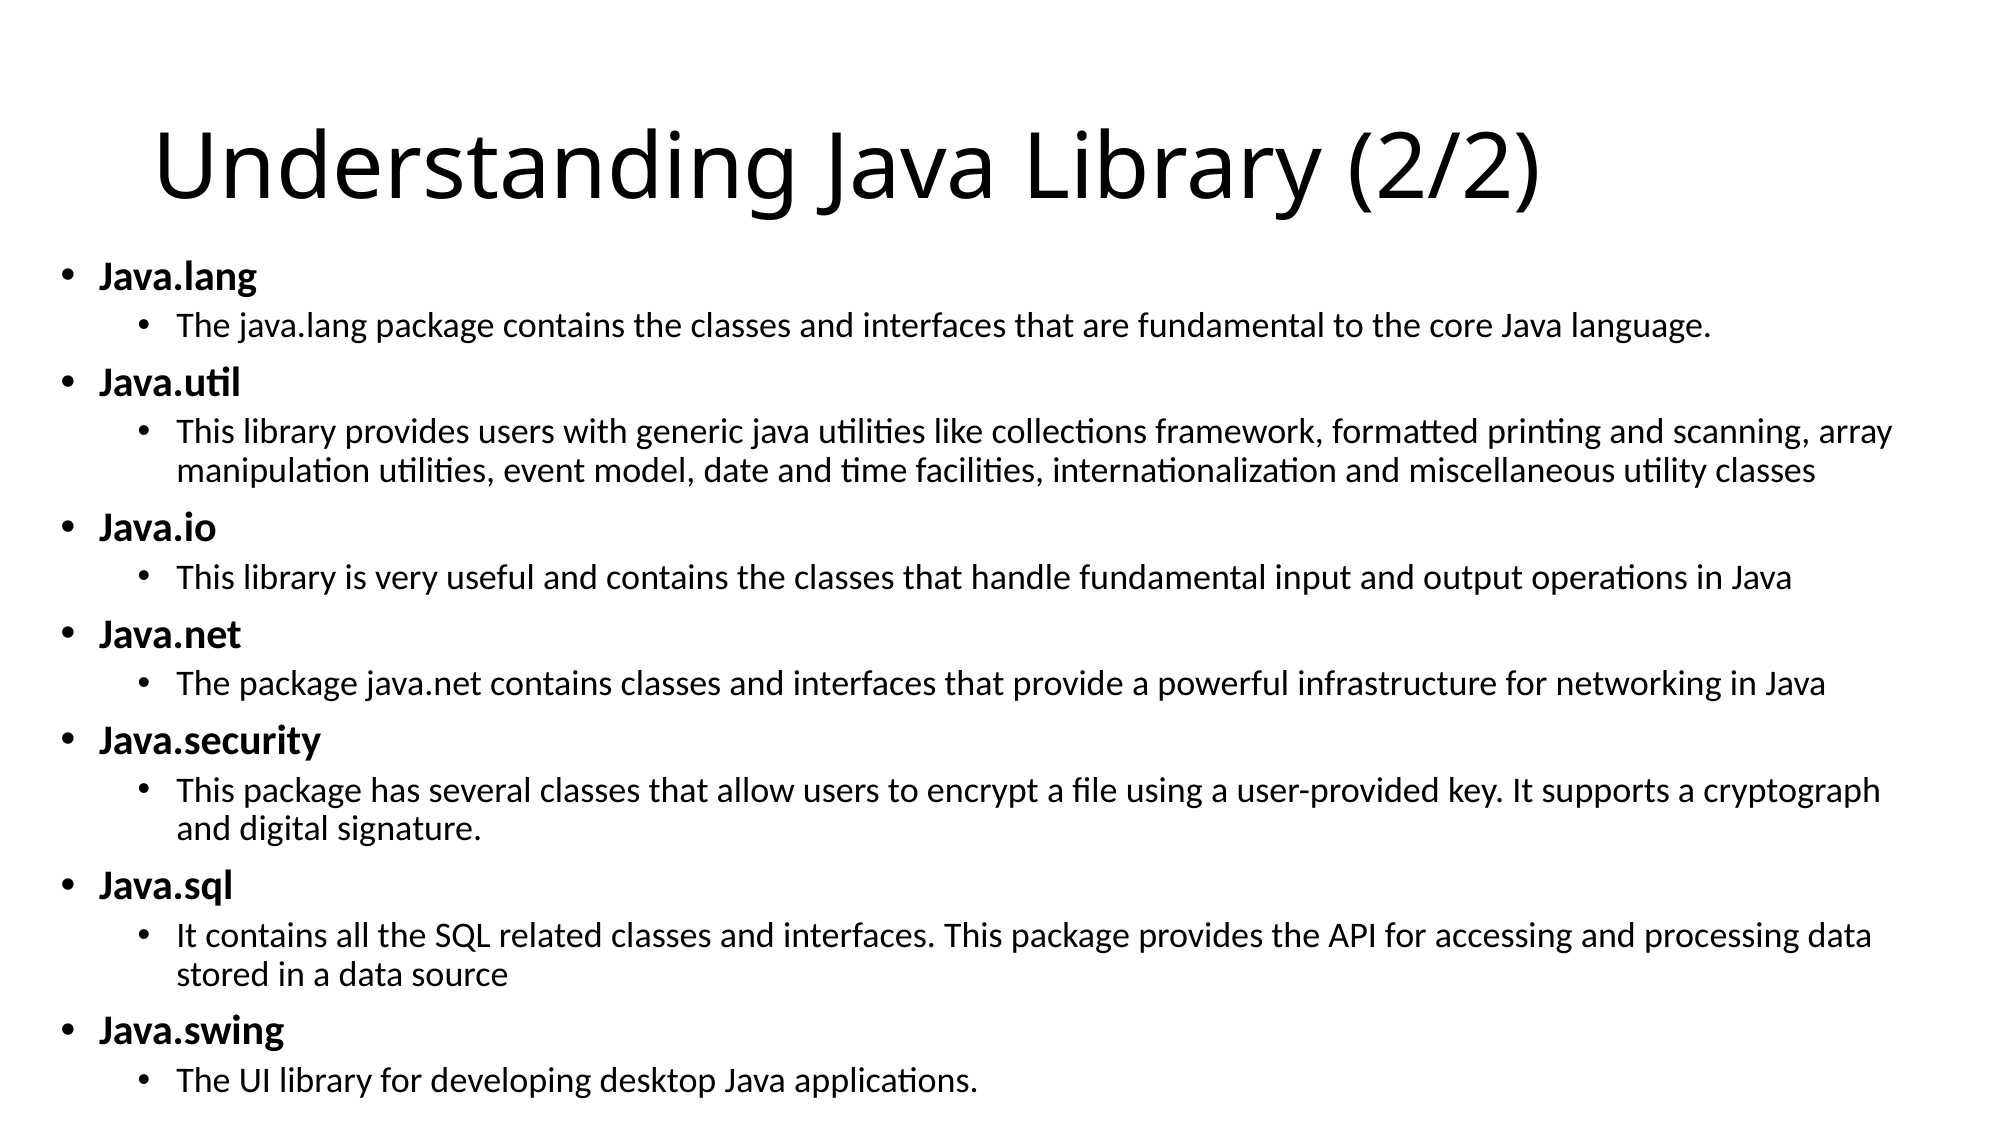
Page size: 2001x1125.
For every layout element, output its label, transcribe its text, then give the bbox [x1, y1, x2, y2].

list Java.lang The java.lang package contains the classes and interfaces that are fundamental to the core Java language. Java.util This library provides users with generic java utilities like collections framework, formatted printing and scanning, array manipulation utilities, event model, date and time facilities, internationalization and miscellaneous utility classes Java.io This library is very useful and contains the classes that handle fundamental input and output operations in Java Java.net The package java.net contains classes and interfaces that provide a powerful infrastructure for networking in Java Java.security This package has several classes that allow users to encrypt a file using a user-provided key. It supports a cryptograph and digital signature. Java.sql It contains all the SQL related classes and interfaces. This package provides the API for accessing and processing data stored in a data source Java.swing The UI library for developing desktop Java applications. [45, 246, 1958, 1125]
title Understanding Java Library (2/2) [137, 59, 1863, 246]
